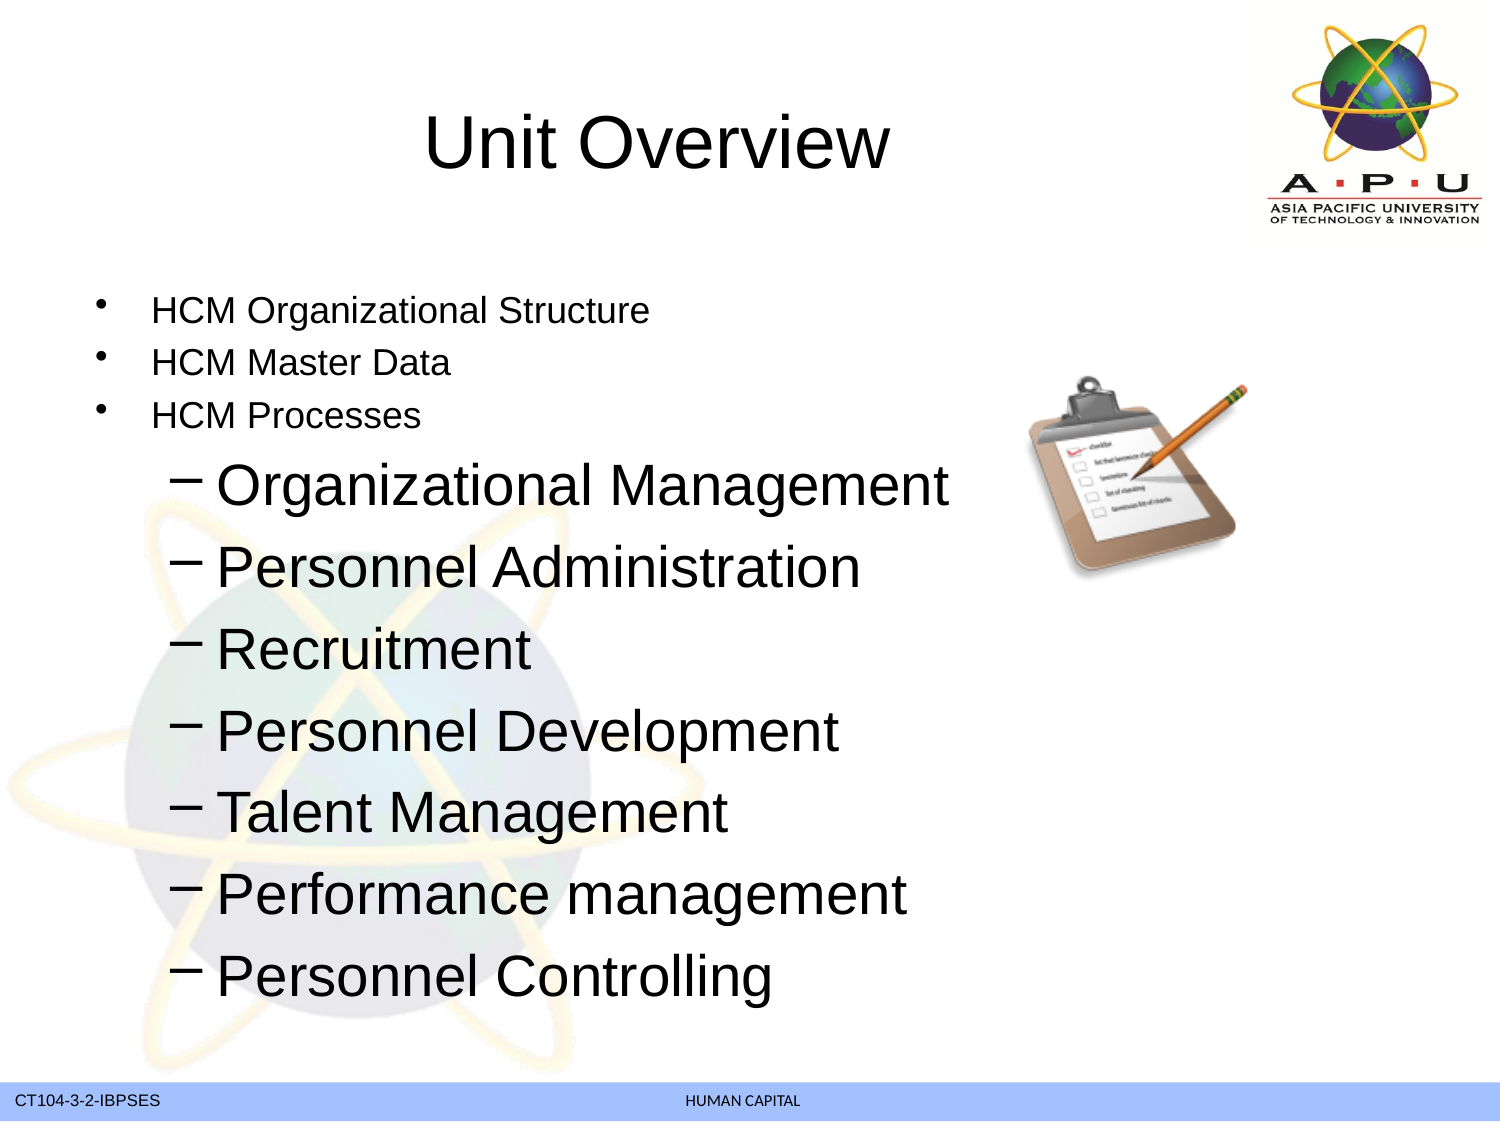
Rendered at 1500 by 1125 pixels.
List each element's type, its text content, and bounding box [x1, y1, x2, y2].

picture [1016, 349, 1259, 592]
list HCM Organizational Structure HCM Master Data HCM Processes Organizational Management Personnel Administration Recruitment Personnel Development Talent Management Performance management Personnel Controlling [79, 278, 1430, 1021]
picture [1251, 0, 1500, 249]
title Unit Overview [79, 45, 1235, 233]
